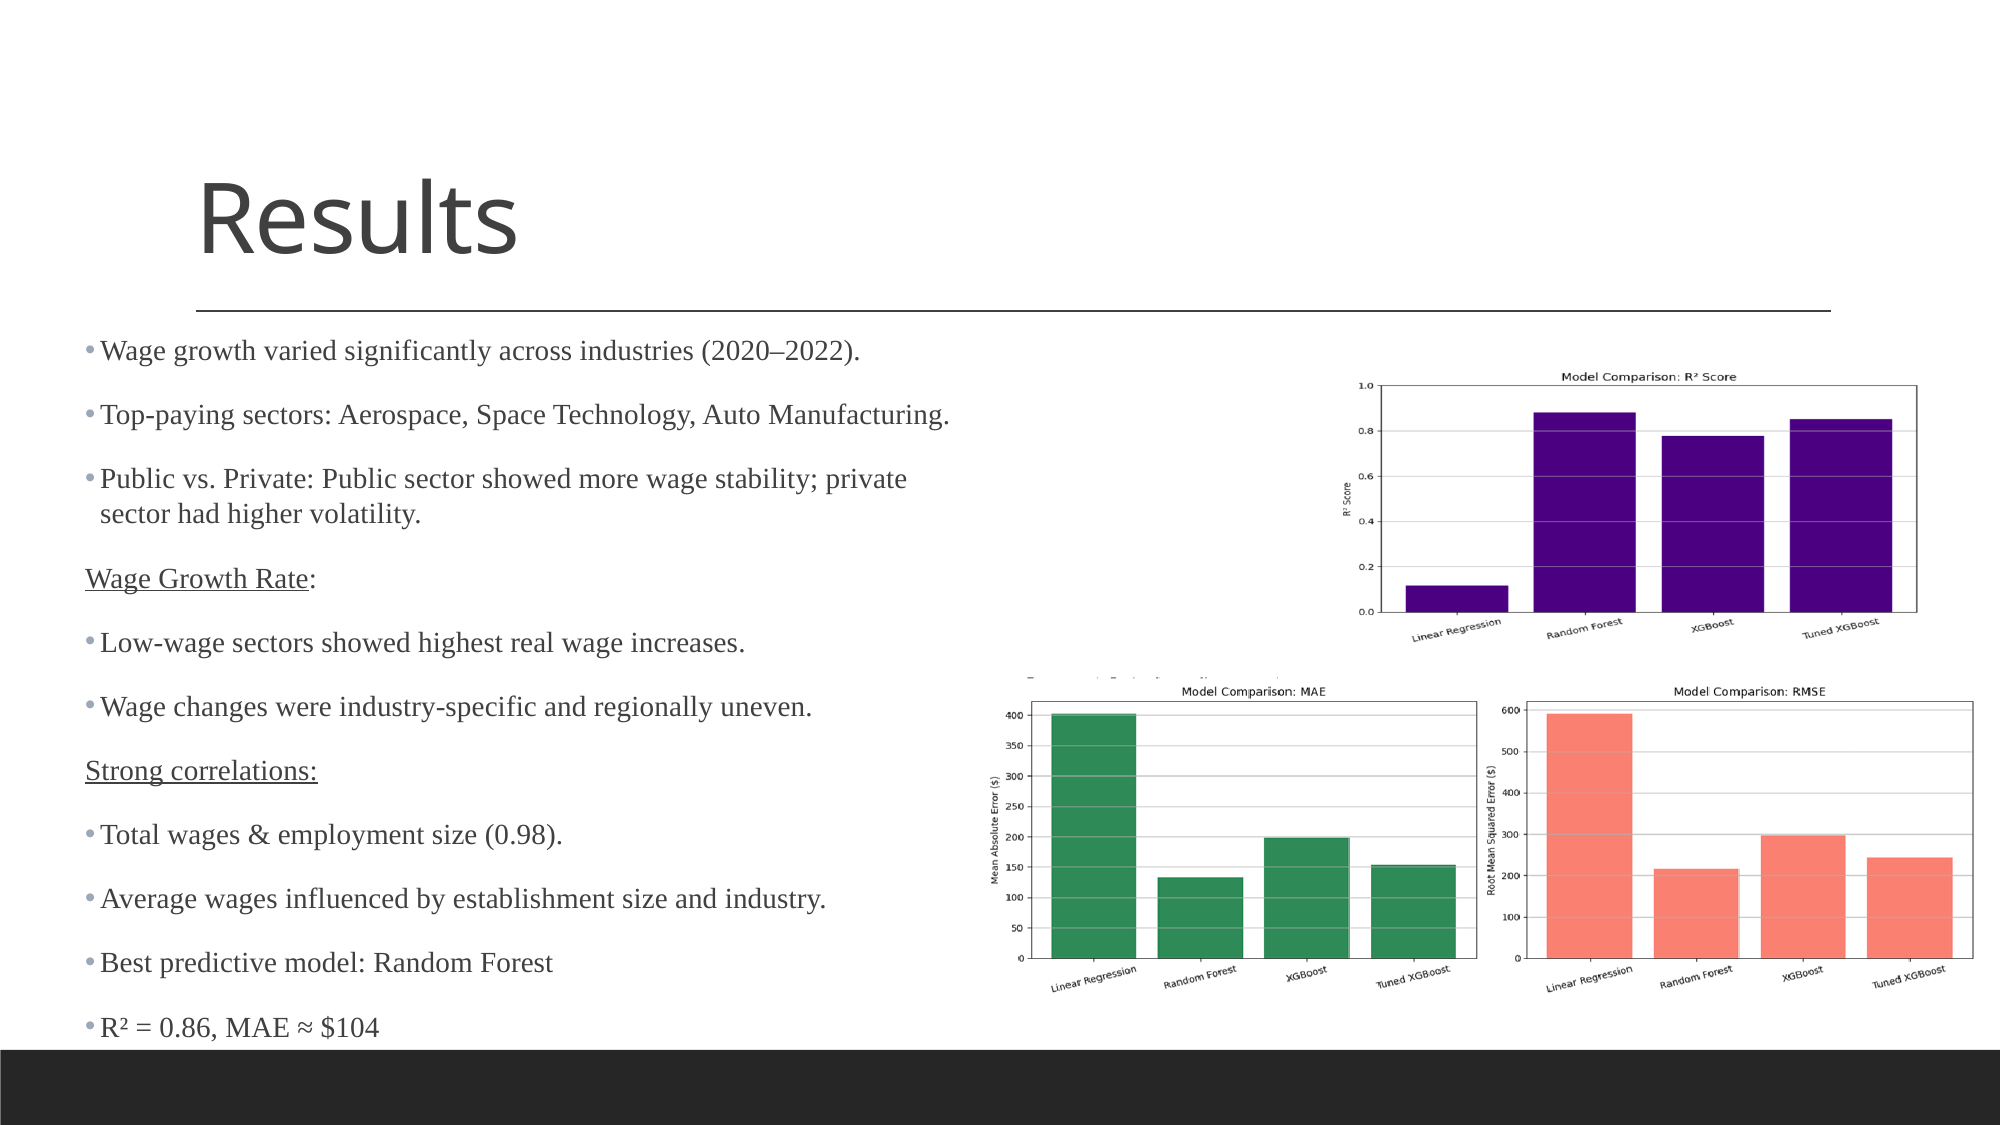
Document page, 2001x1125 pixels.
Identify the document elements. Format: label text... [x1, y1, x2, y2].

title Results [180, 47, 1830, 285]
picture [978, 667, 2000, 994]
picture [1332, 350, 1946, 647]
list Wage growth varied significantly across industries (2020–2022). Top-paying sectors: Aerospace, Space Technology, Auto Manufacturing. Public vs. Private: Public sector showed more wage stability; private sector had higher volatility. Wage Growth Rate: Low-wage sectors showed highest real wage increases. Wage changes were industry-specific and regionally uneven. Strong correlations: Total wages & employment size (0.98). Average wages influenced by establishment size and industry. Best predictive model: Random Forest R² = 0.86, MAE ≈ $104 [85, 324, 968, 1038]
